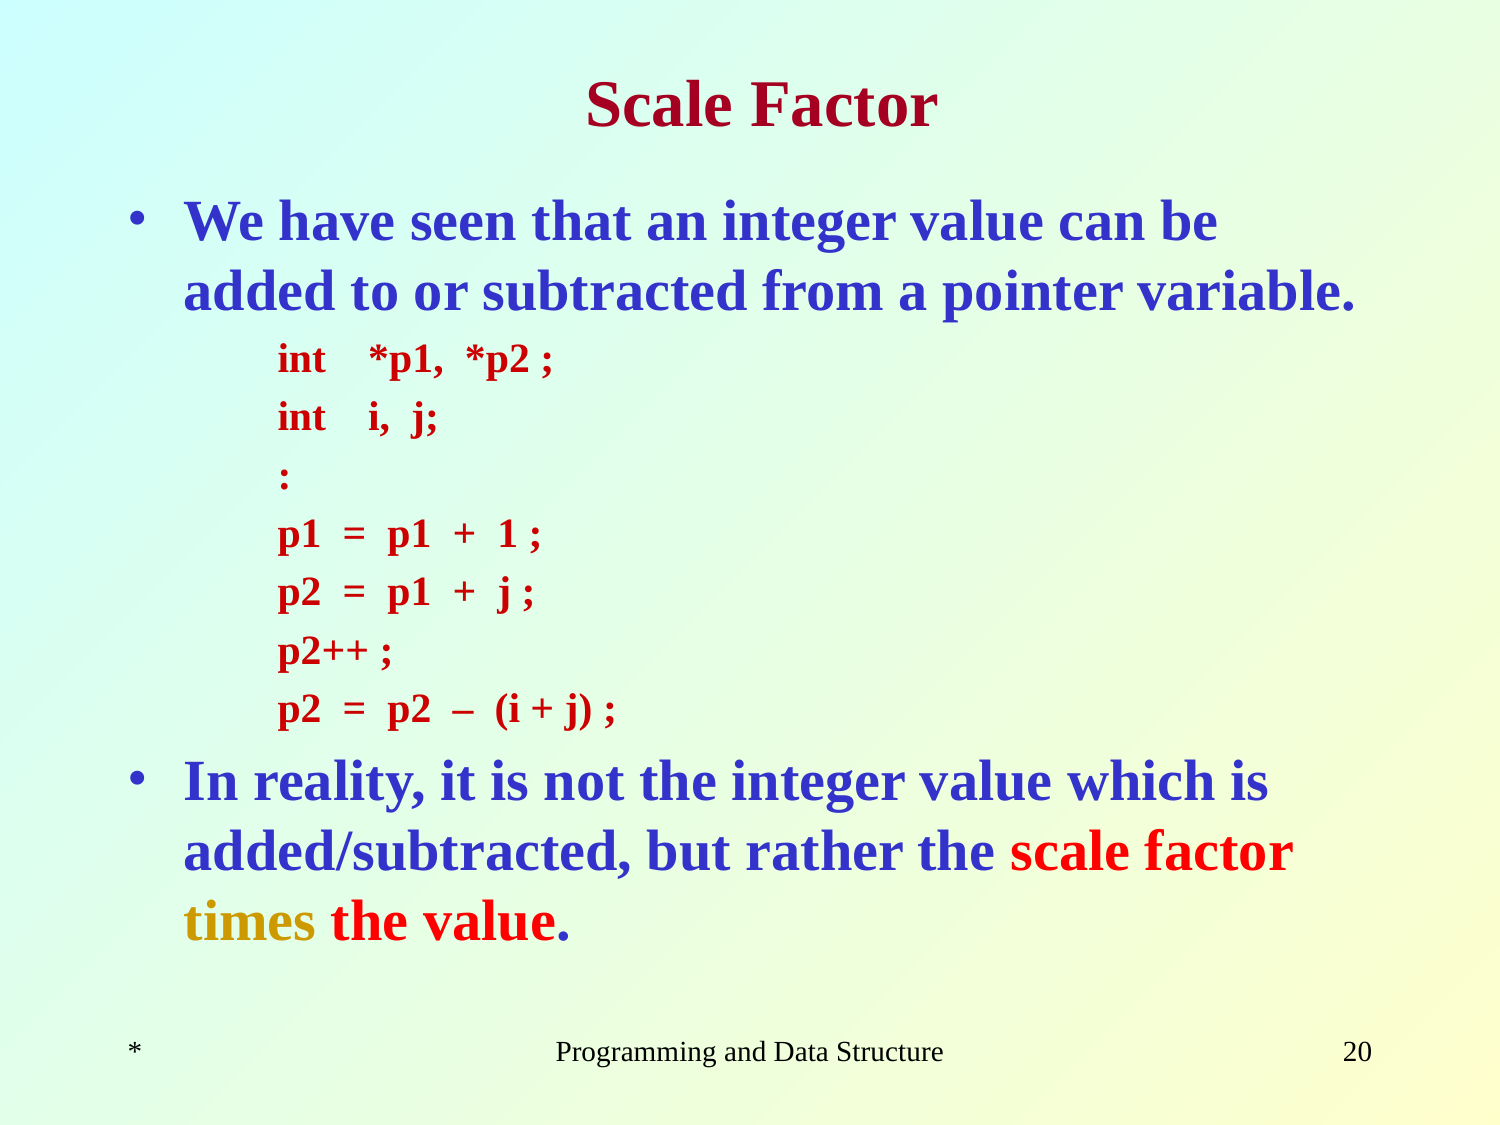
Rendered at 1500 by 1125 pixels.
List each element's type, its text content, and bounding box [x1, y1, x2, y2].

text_box * [112, 1024, 425, 1100]
text_box ‹#› [1074, 1024, 1388, 1100]
list We have seen that an integer value can be added to or subtracted from a pointer variable. int *p1, *p2 ; int i, j; : p1 = p1 + 1 ; p2 = p1 + j ; p2++ ; p2 = p2 – (i + j) ; In reality, it is not the integer value which is added/subtracted, but rather the scale factor times the value. [112, 174, 1388, 1000]
text_box Programming and Data Structure [512, 1024, 988, 1100]
title Scale Factor [124, 49, 1401, 151]
